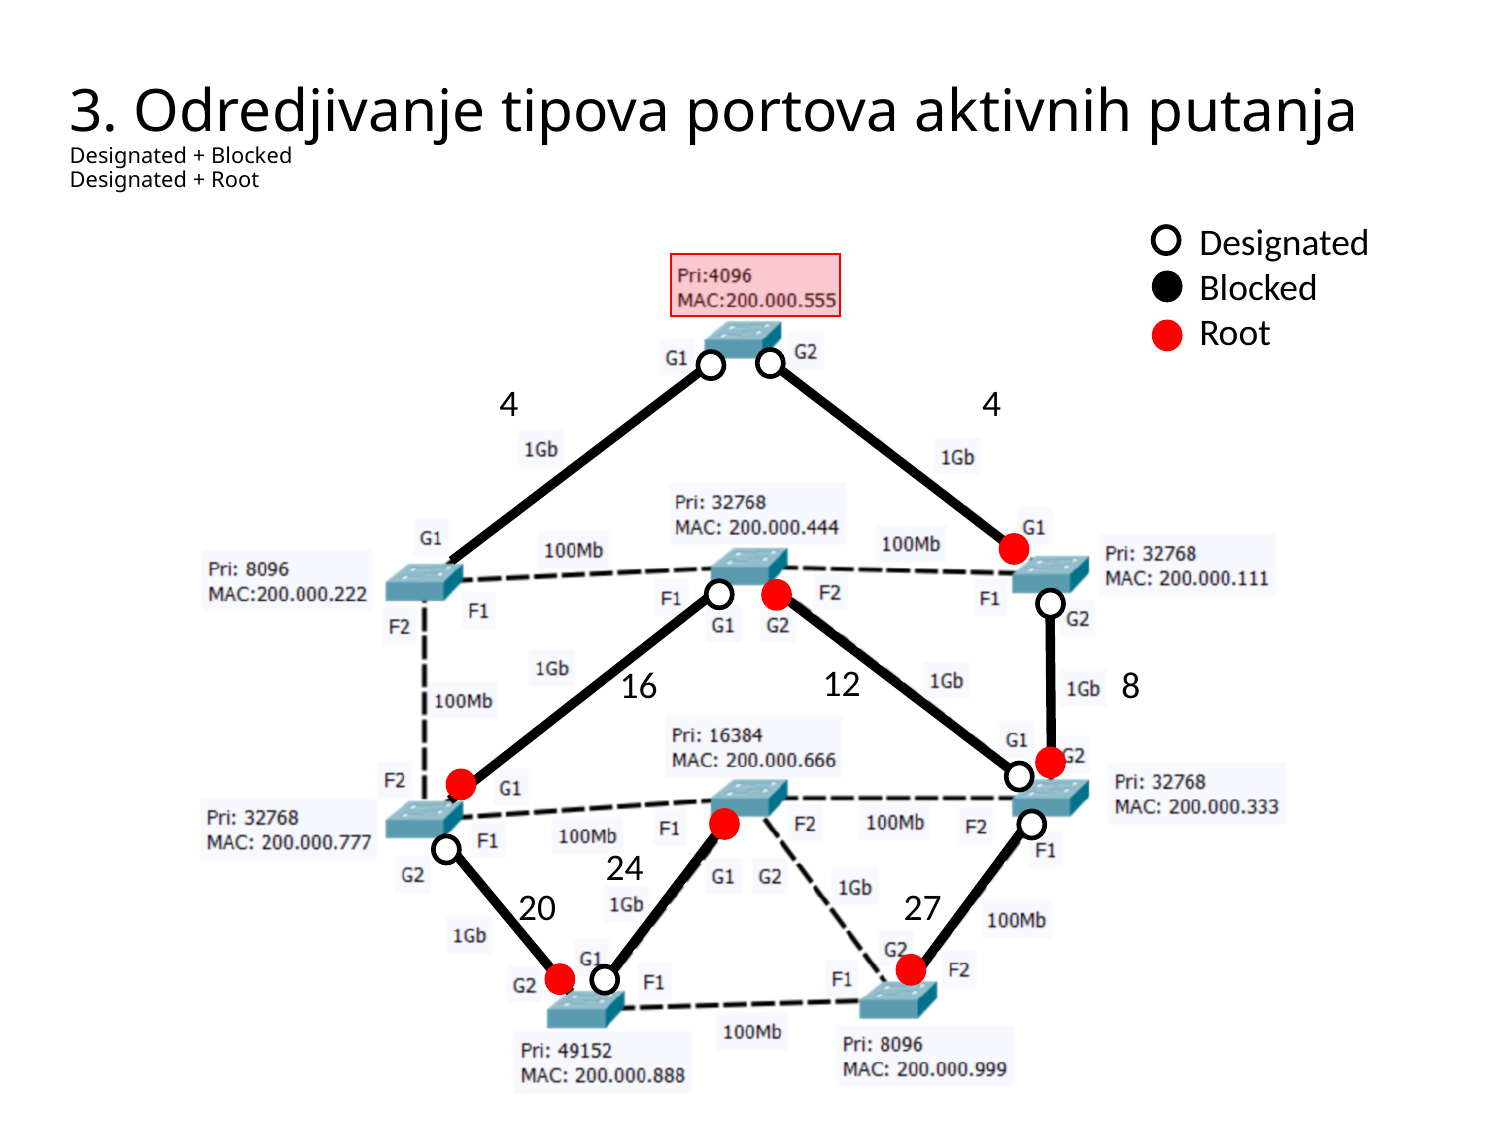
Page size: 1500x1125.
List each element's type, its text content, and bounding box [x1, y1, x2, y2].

title 3. Odredjivanje tipova portova aktivnih putanja Designated + Blocked Designated + Root [54, 52, 1424, 222]
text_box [440, 835, 571, 993]
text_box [760, 354, 1024, 557]
text_box [1152, 225, 1181, 240]
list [128, 240, 1329, 1095]
text_box Designated Blocked Root [1184, 210, 1405, 361]
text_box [767, 584, 1024, 780]
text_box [598, 818, 729, 990]
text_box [449, 584, 725, 800]
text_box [911, 813, 1035, 980]
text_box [451, 360, 715, 561]
